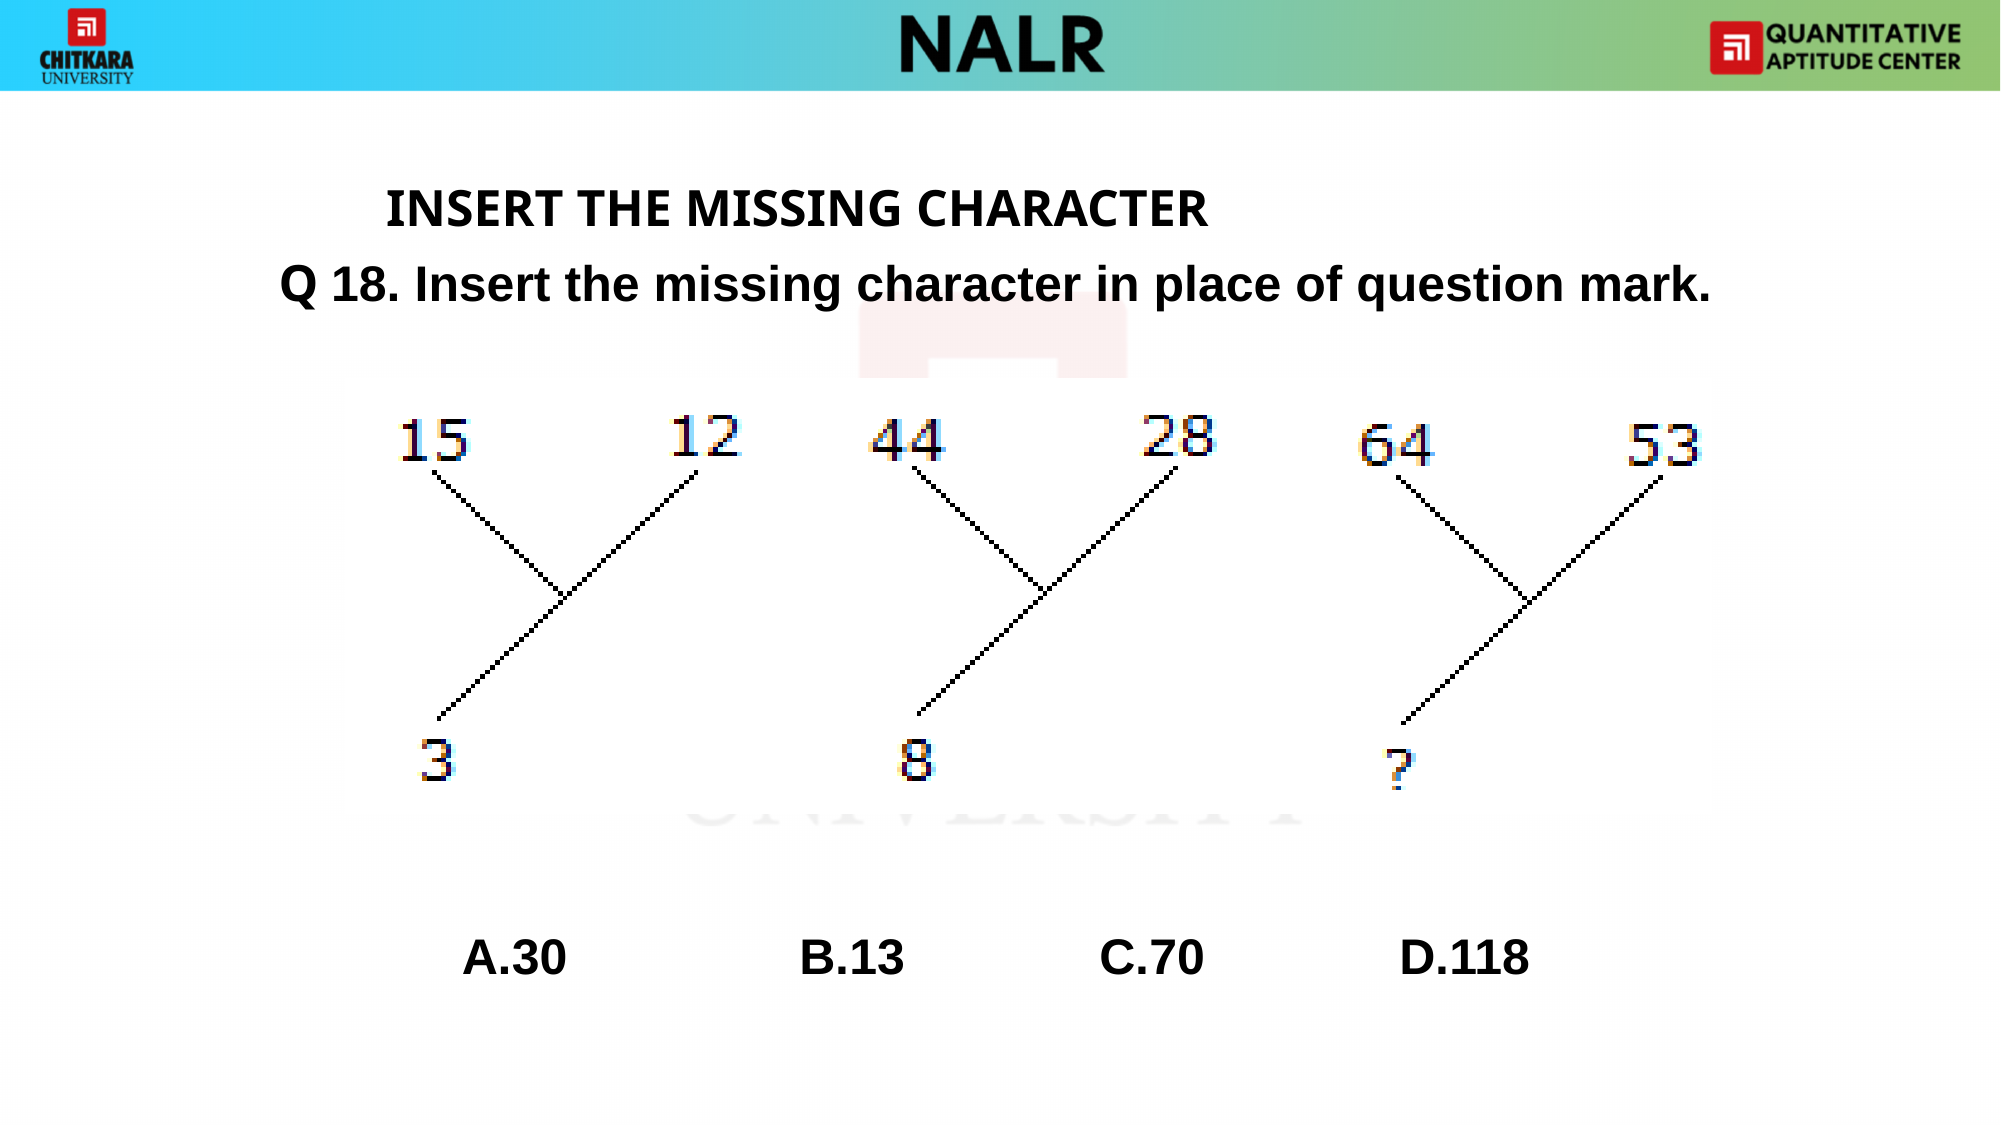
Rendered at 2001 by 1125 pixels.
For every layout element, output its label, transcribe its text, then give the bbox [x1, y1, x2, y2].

list INSERT THE MISSING CHARACTER Q 18. Insert the missing character in place of question mark. A.30 B.13 C.70 D.118 [33, 175, 1959, 1053]
picture [0, 0, 2001, 1125]
